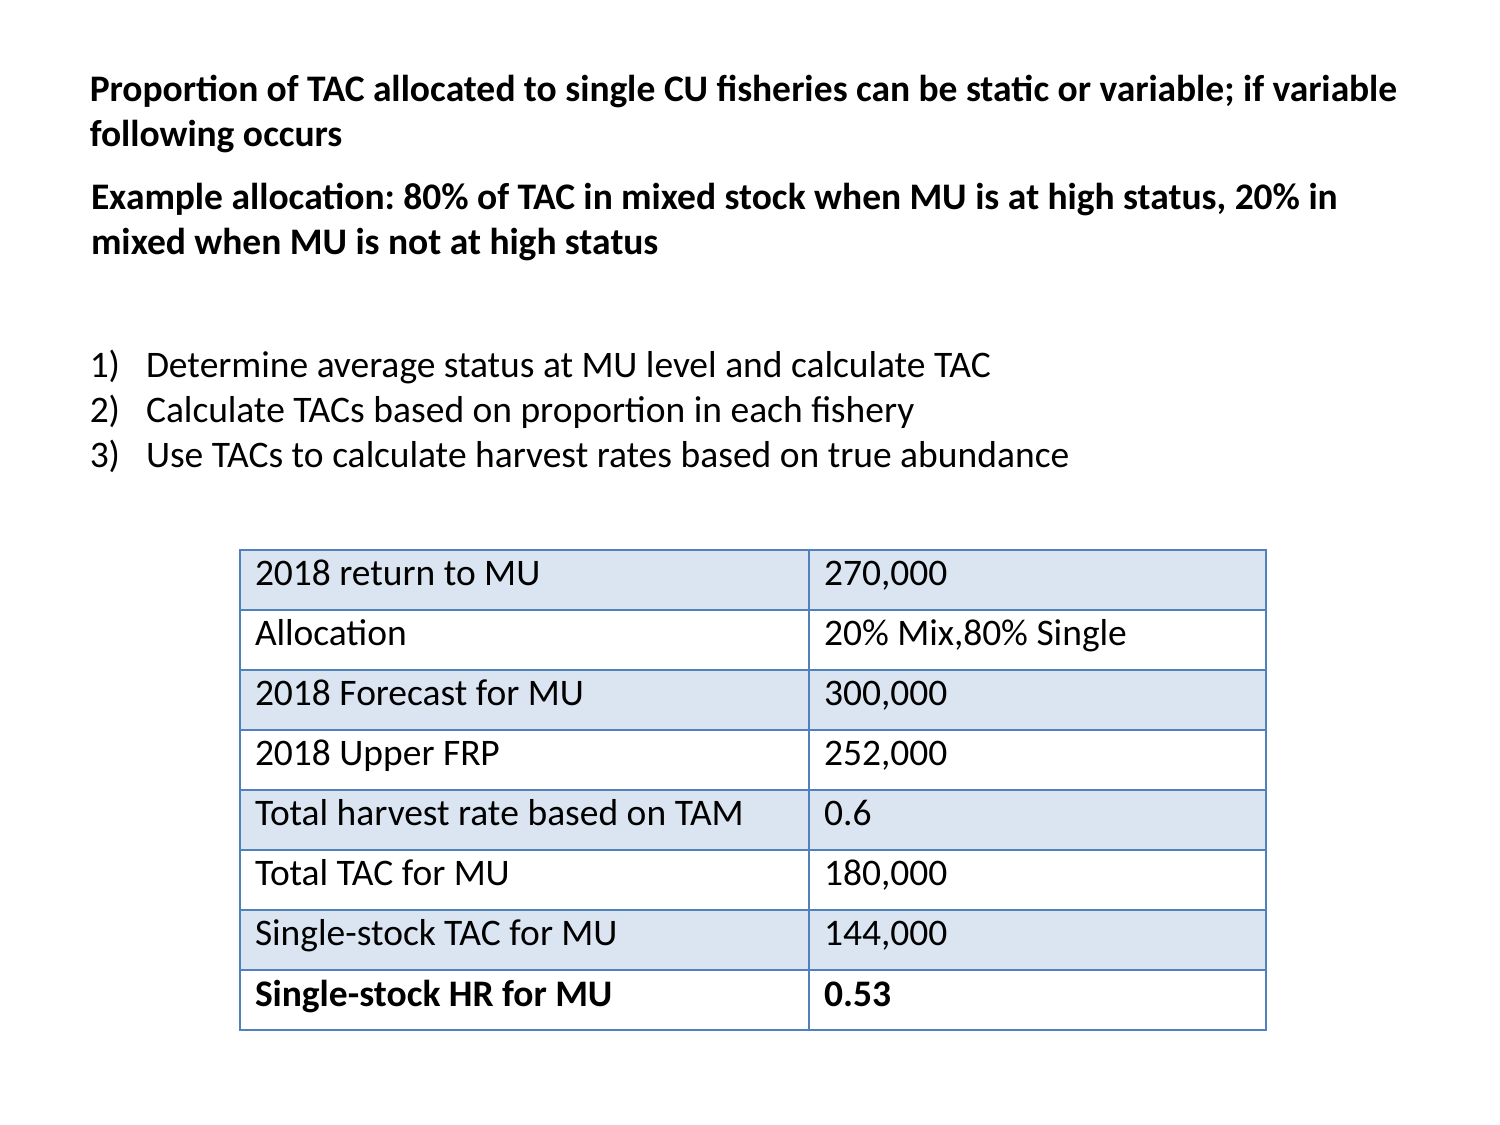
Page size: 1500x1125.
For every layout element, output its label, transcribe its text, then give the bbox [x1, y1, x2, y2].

table_cell 2018 Forecast for MU [241, 671, 808, 729]
table_cell 180,000 [810, 851, 1265, 909]
table_cell 300,000 [810, 671, 1265, 729]
text_box Example allocation: 80% of TAC in mixed stock when MU is at high status, 20% in mixed when MU is not at high status [76, 164, 1428, 270]
text_box Proportion of TAC allocated to single CU fisheries can be static or variable; if variable following occurs [75, 56, 1427, 162]
table_cell Allocation [241, 611, 808, 669]
table_cell 0.6 [810, 791, 1265, 849]
table_cell 0.53 [810, 971, 1265, 1029]
text_box Determine average status at MU level and calculate TAC Calculate TACs based on proportion in each fishery Use TACs to calculate harvest rates based on true abundance [75, 332, 1114, 483]
table_cell Total TAC for MU [241, 851, 808, 909]
table_cell Single-stock HR for MU [241, 971, 808, 1029]
table_cell Single-stock TAC for MU [241, 911, 808, 969]
table_cell 252,000 [810, 731, 1265, 789]
table_header 2018 return to MU [241, 551, 808, 609]
table_cell Total harvest rate based on TAM [241, 791, 808, 849]
table_cell 2018 Upper FRP [241, 731, 808, 789]
table_cell 20% Mix,80% Single [810, 611, 1265, 669]
table_header 270,000 [810, 551, 1265, 609]
table_cell 144,000 [810, 911, 1265, 969]
